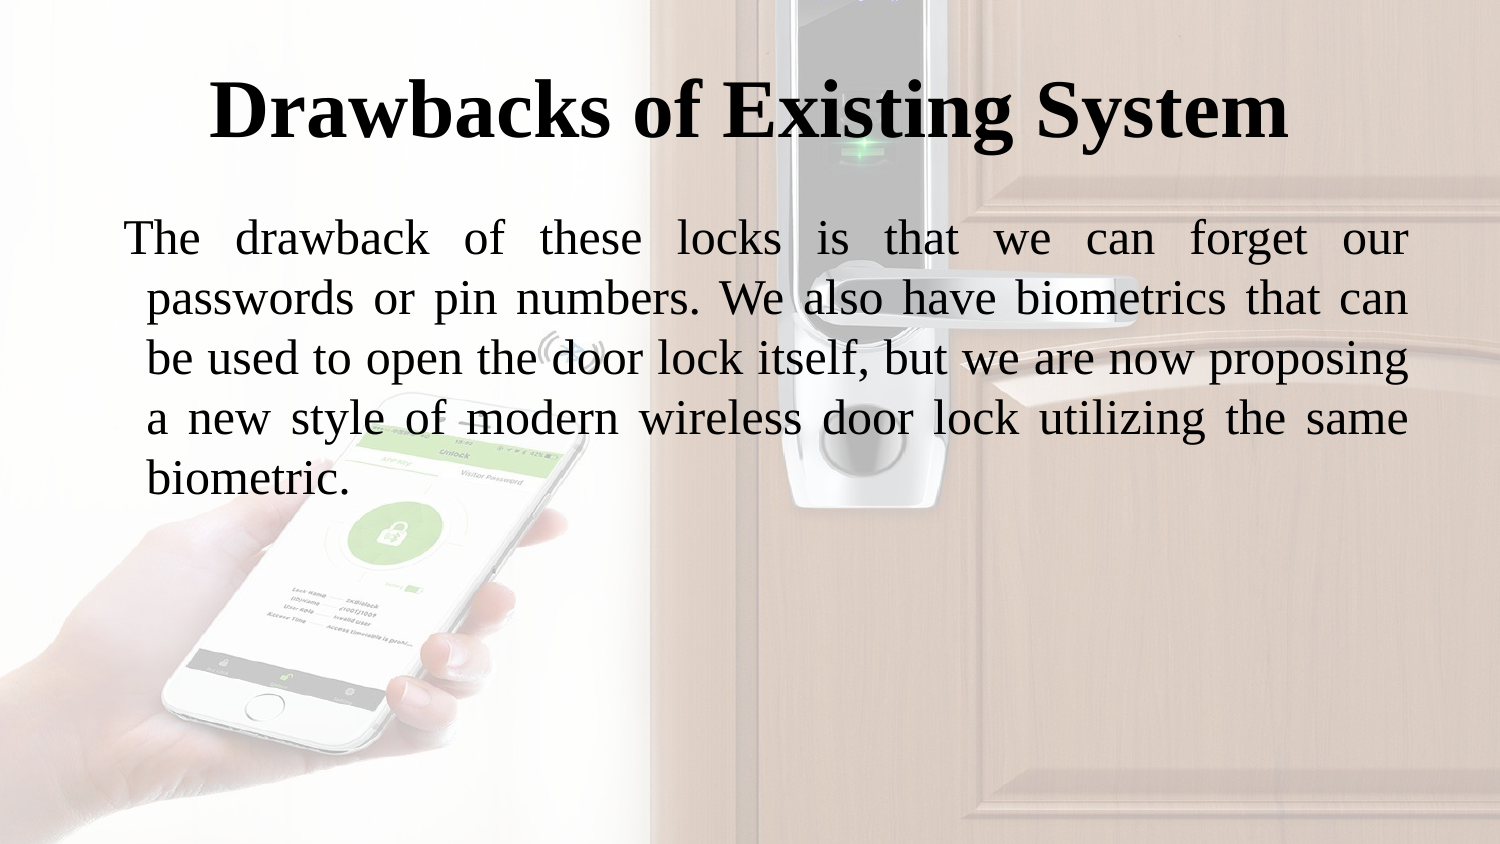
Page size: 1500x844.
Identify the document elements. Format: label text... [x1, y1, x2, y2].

list The drawback of these locks is that we can forget our passwords or pin numbers. We also have biometrics that can be used to open the door lock itself, but we are now proposing a new style of modern wireless door lock utilizing the same biometric. [75, 196, 1425, 754]
title Drawbacks of Existing System [75, 33, 1425, 175]
